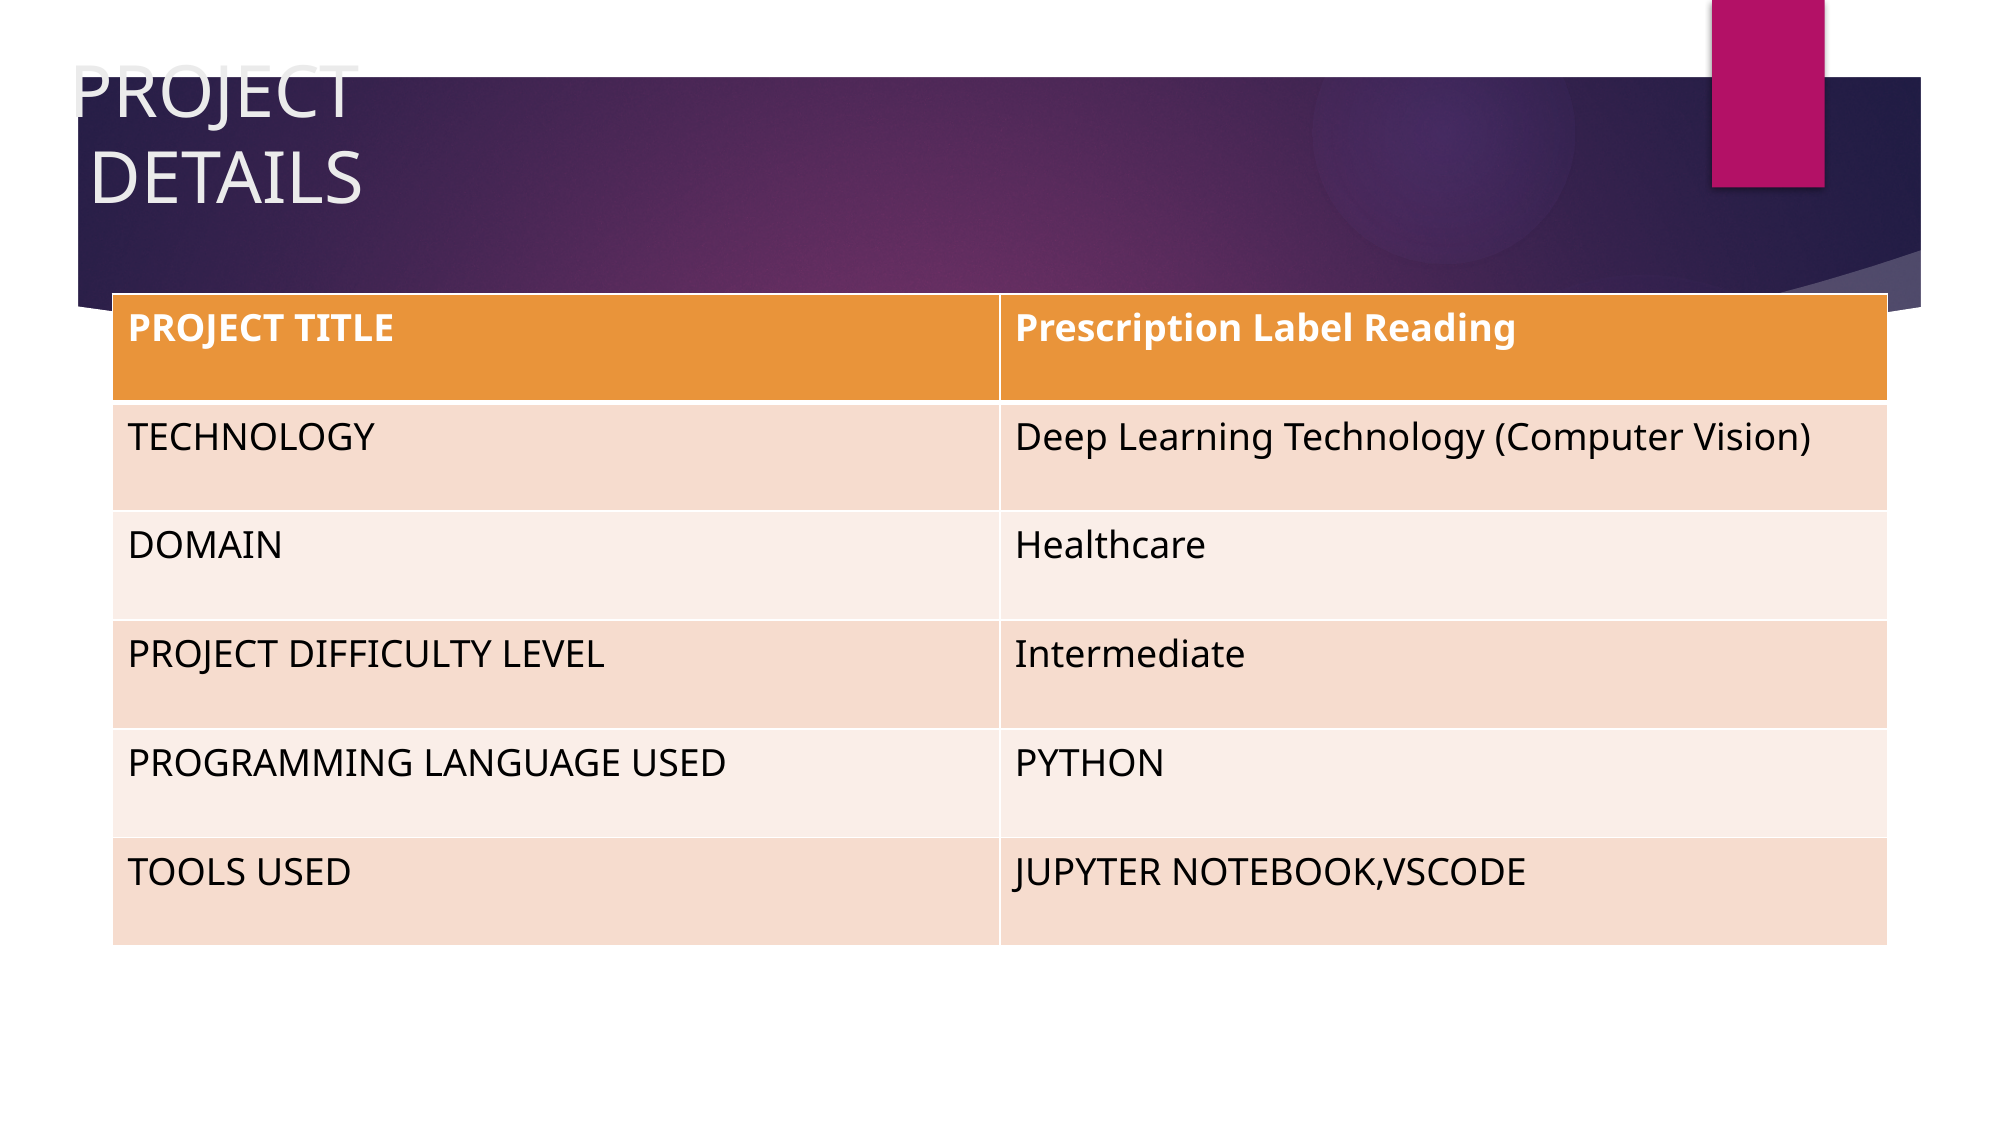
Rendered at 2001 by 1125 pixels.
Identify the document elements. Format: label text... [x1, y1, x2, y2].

table_cell PROGRAMMING LANGUAGE USED [113, 730, 999, 837]
table_header PROJECT TITLE [113, 295, 999, 400]
table_cell DOMAIN [113, 512, 999, 619]
title PROJECT DETAILS [54, 38, 465, 227]
table_cell TECHNOLOGY [113, 405, 999, 510]
table_cell JUPYTER NOTEBOOK,VSCODE [1001, 838, 1887, 945]
table_cell PYTHON [1001, 730, 1887, 837]
table_cell Deep Learning Technology (Computer Vision) [1001, 405, 1887, 510]
table_cell Intermediate [1001, 621, 1887, 728]
table_cell TOOLS USED [113, 838, 999, 945]
table_header Prescription Label Reading [1001, 295, 1887, 400]
table_cell Healthcare [1001, 512, 1887, 619]
table_cell PROJECT DIFFICULTY LEVEL [113, 621, 999, 728]
